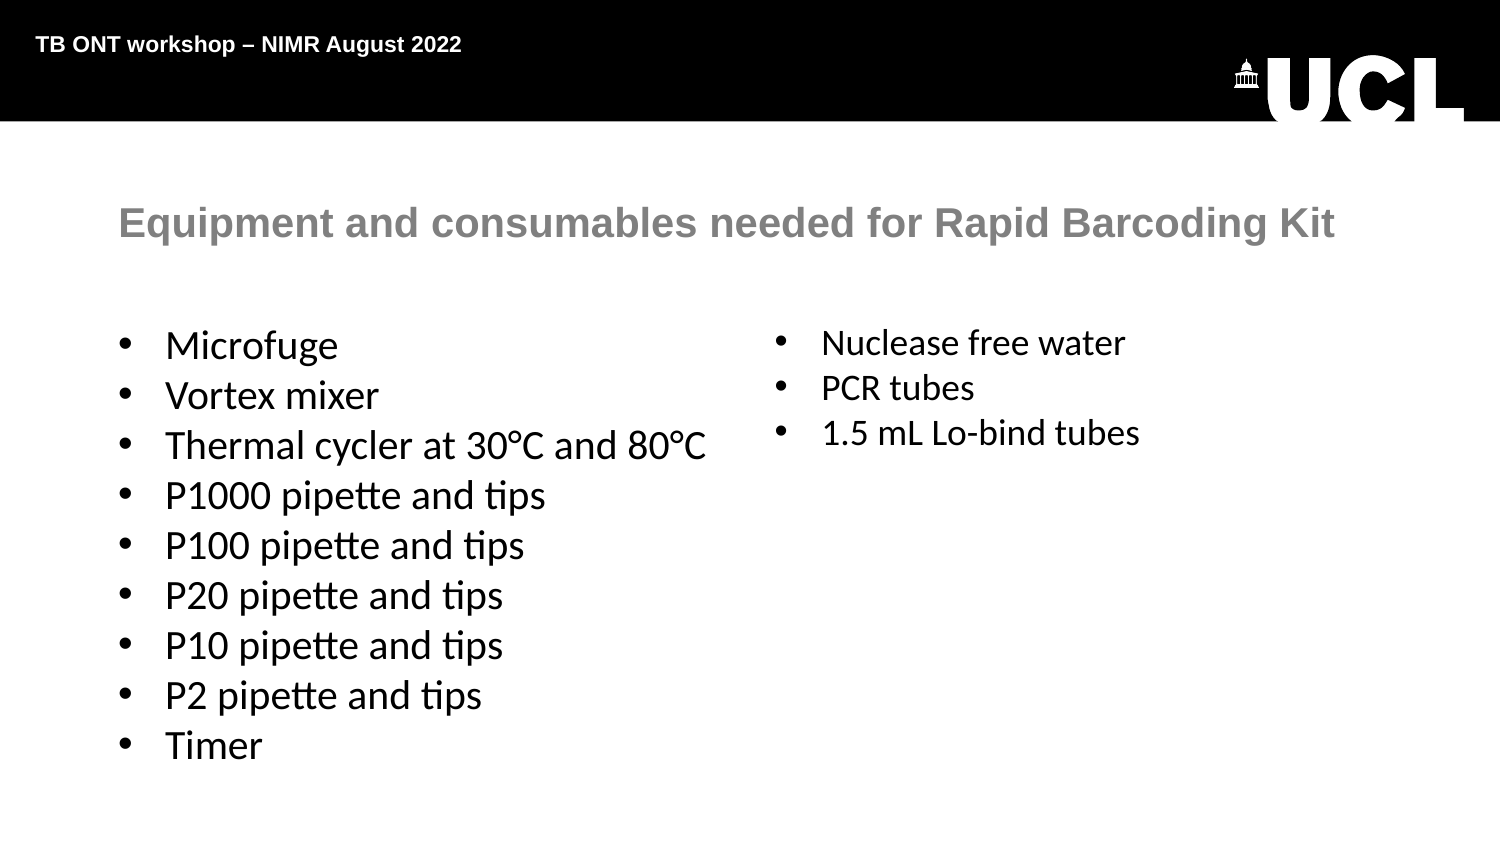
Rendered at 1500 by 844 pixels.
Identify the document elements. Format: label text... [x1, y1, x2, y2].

list Equipment and consumables needed for Rapid Barcoding Kit [103, 194, 1464, 299]
picture [1234, 58, 1259, 88]
text_box Nuclease free water PCR tubes 1.5 mL Lo-bind tubes [759, 311, 1343, 506]
list TB ONT workshop – NIMR August 2022 [35, 35, 936, 84]
text_box Microfuge Vortex mixer Thermal cycler at 30°C and 80°C P1000 pipette and tips P100 pipette and tips P20 pipette and tips P10 pipette and tips P2 pipette and tips Timer [103, 310, 740, 776]
